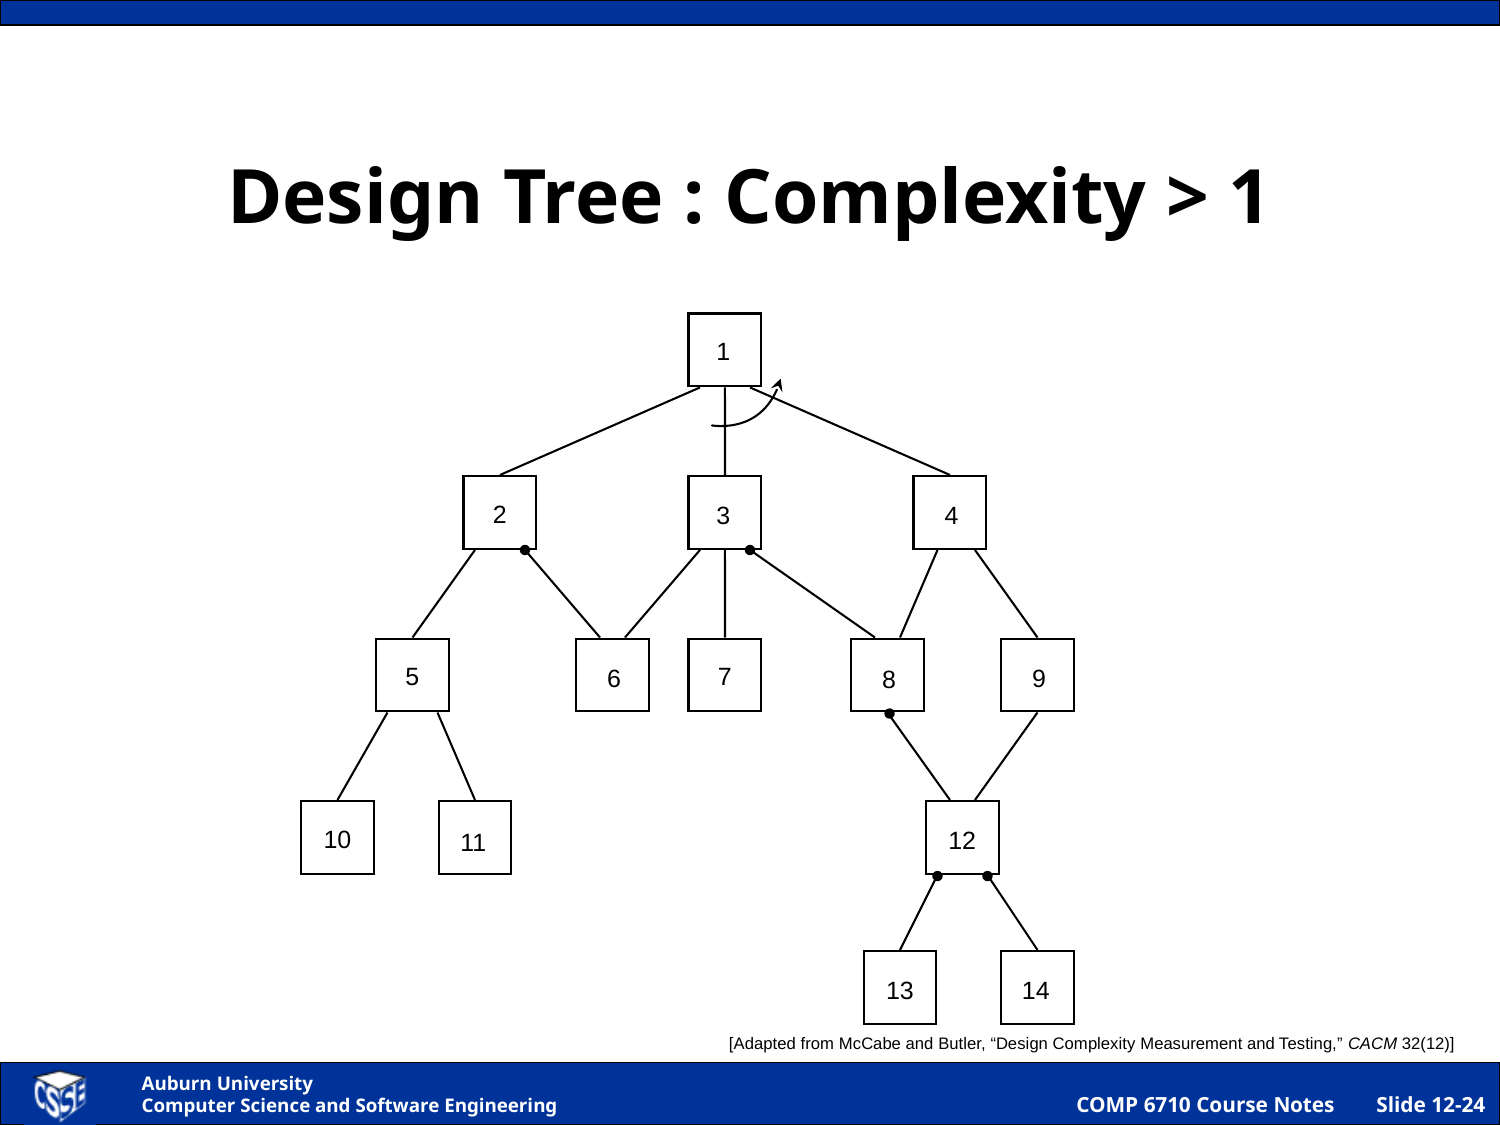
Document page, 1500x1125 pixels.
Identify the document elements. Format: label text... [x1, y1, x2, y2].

text_box 1 [692, 328, 755, 374]
text_box 5 [381, 653, 444, 699]
text_box [983, 871, 992, 881]
text_box [885, 709, 894, 718]
text_box 9 [1007, 654, 1071, 700]
text_box [688, 313, 762, 387]
text_box 4 [920, 492, 983, 538]
text_box 3 [692, 492, 755, 538]
text_box 10 [306, 815, 369, 861]
text_box [745, 545, 755, 555]
text_box [376, 638, 449, 712]
text_box 2 [468, 490, 532, 536]
text_box [438, 801, 512, 874]
text_box 14 [1004, 967, 1068, 1013]
text_box 6 [582, 654, 646, 700]
text_box 13 [868, 967, 932, 1013]
text_box [576, 638, 649, 712]
text_box 11 [442, 818, 505, 864]
text_box [688, 638, 762, 712]
text_box [Adapted from McCabe and Butler, “Design Complexity Measurement and Testing,” CACM 32(12)] [713, 1024, 1471, 1060]
text_box [1001, 638, 1074, 712]
text_box [301, 801, 374, 874]
text_box [933, 871, 942, 881]
text_box [1001, 951, 1074, 1024]
text_box 12 [931, 817, 994, 863]
text_box [851, 638, 924, 712]
text_box 7 [693, 653, 757, 699]
text_box [863, 951, 937, 1024]
text_box [520, 545, 530, 555]
text_box 8 [857, 656, 921, 702]
text_box [926, 801, 999, 874]
text_box [463, 476, 537, 549]
text_box [913, 476, 987, 549]
picture [24, 1066, 96, 1125]
title Design Tree : Complexity > 1 [112, 99, 1388, 288]
text_box [711, 364, 783, 427]
text_box [688, 476, 762, 549]
